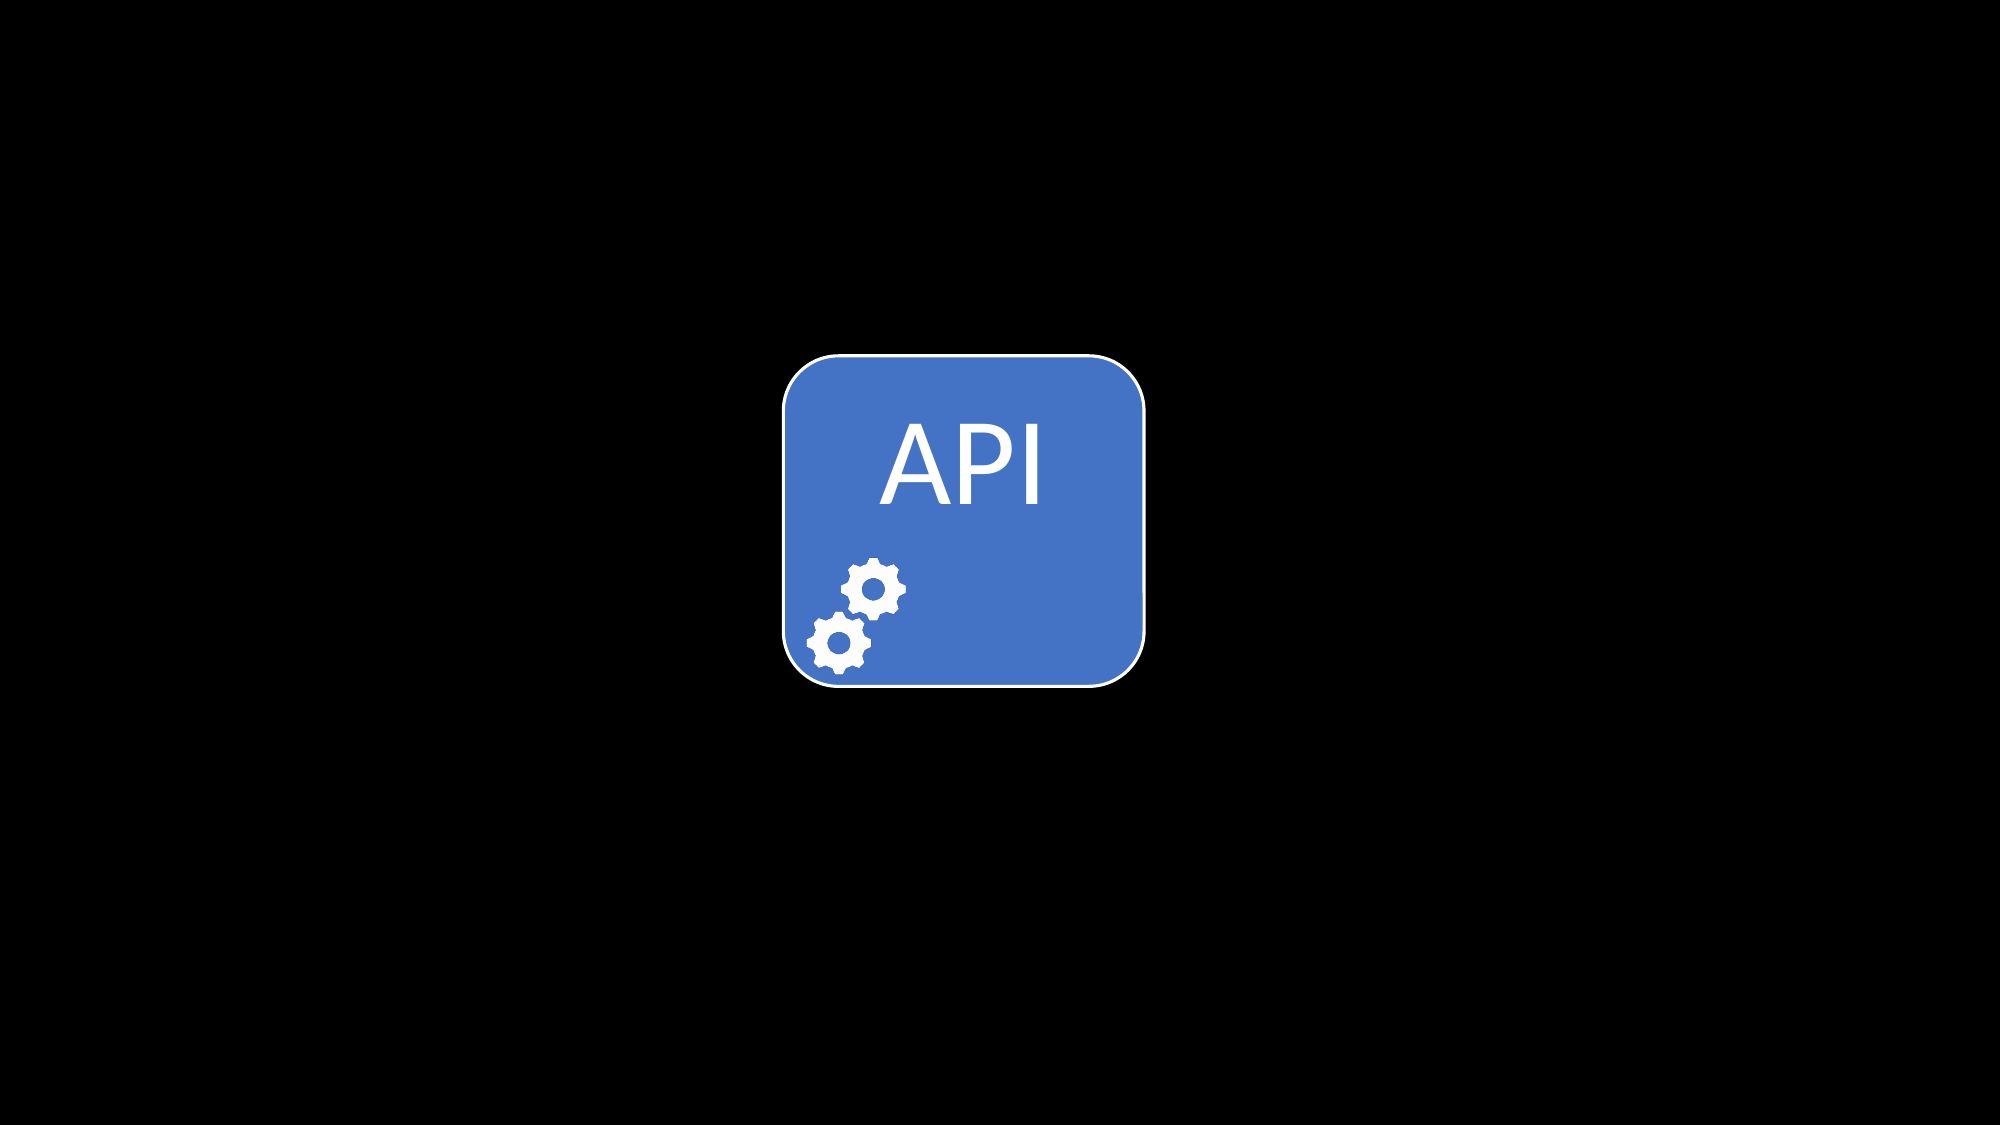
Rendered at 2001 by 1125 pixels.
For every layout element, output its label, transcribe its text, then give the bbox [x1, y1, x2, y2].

picture [783, 545, 929, 687]
text_box API [781, 354, 1146, 688]
